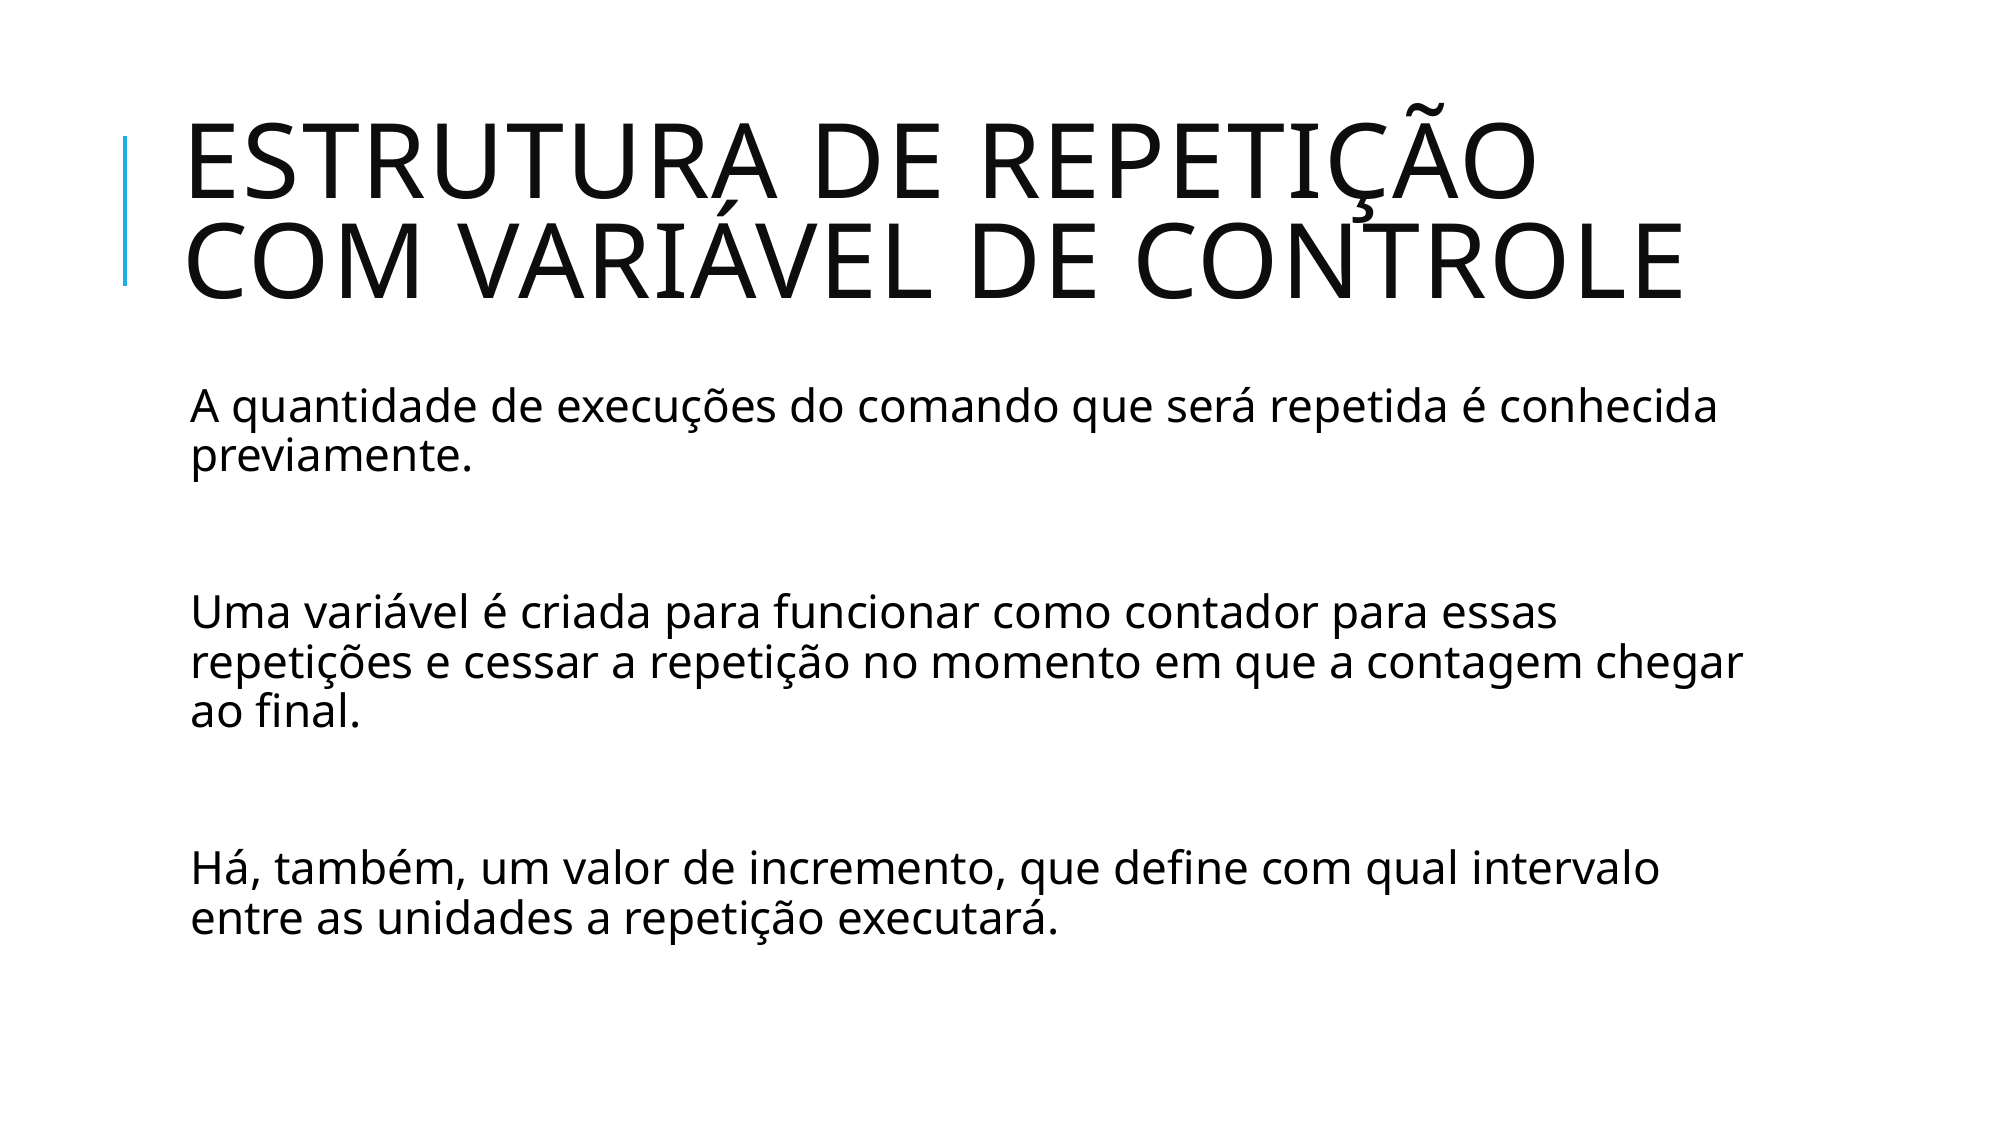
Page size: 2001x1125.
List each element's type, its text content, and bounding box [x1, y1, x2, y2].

title Estrutura de repetição com variável de controle [168, 96, 1763, 342]
list A quantidade de execuções do comando que será repetida é conhecida previamente. Uma variável é criada para funcionar como contador para essas repetições e cessar a repetição no momento em que a contagem chegar ao final. Há, também, um valor de incremento, que define com qual intervalo entre as unidades a repetição executará. [168, 375, 1763, 1035]
